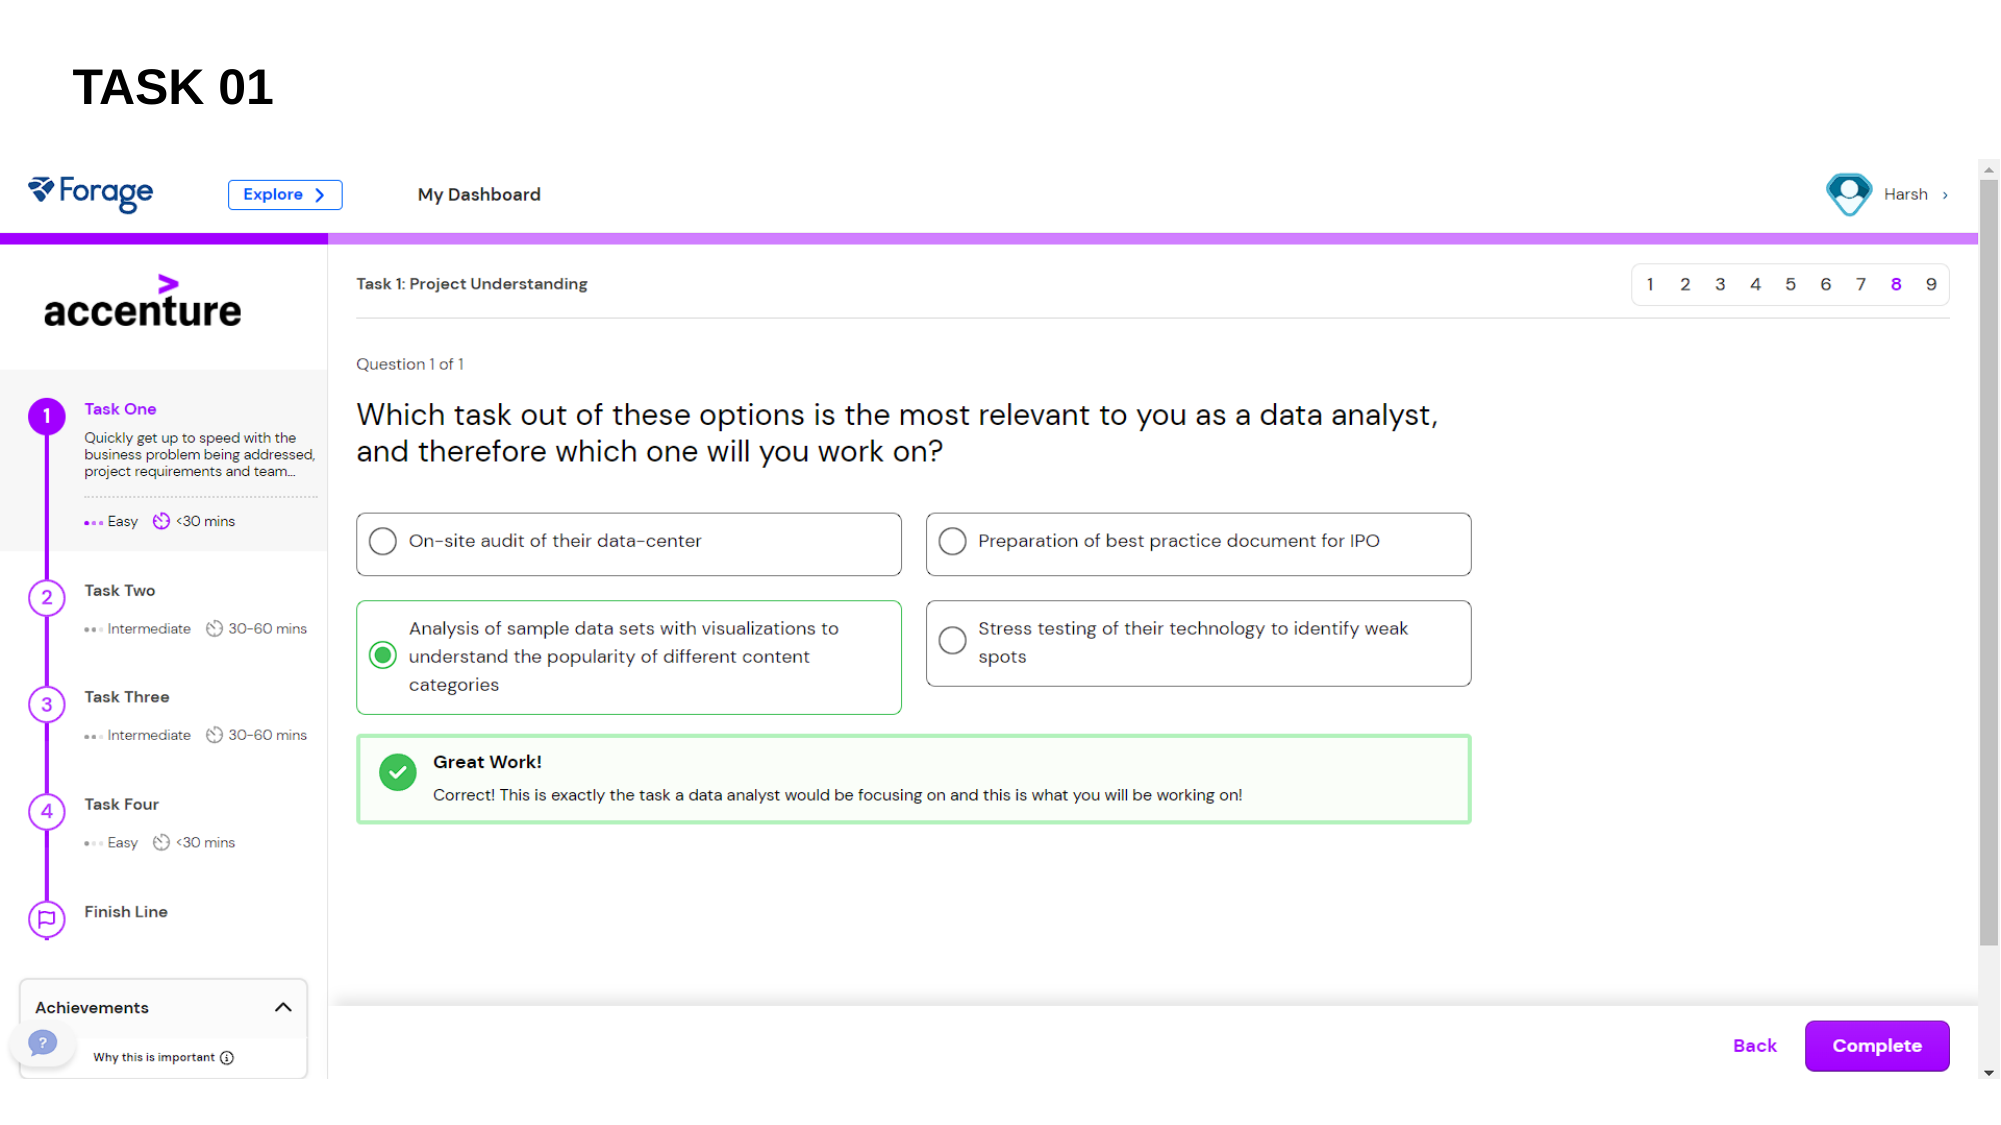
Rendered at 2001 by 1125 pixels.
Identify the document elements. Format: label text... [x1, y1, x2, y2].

text_box TASK 01 [57, 46, 289, 122]
picture [0, 159, 2000, 1079]
